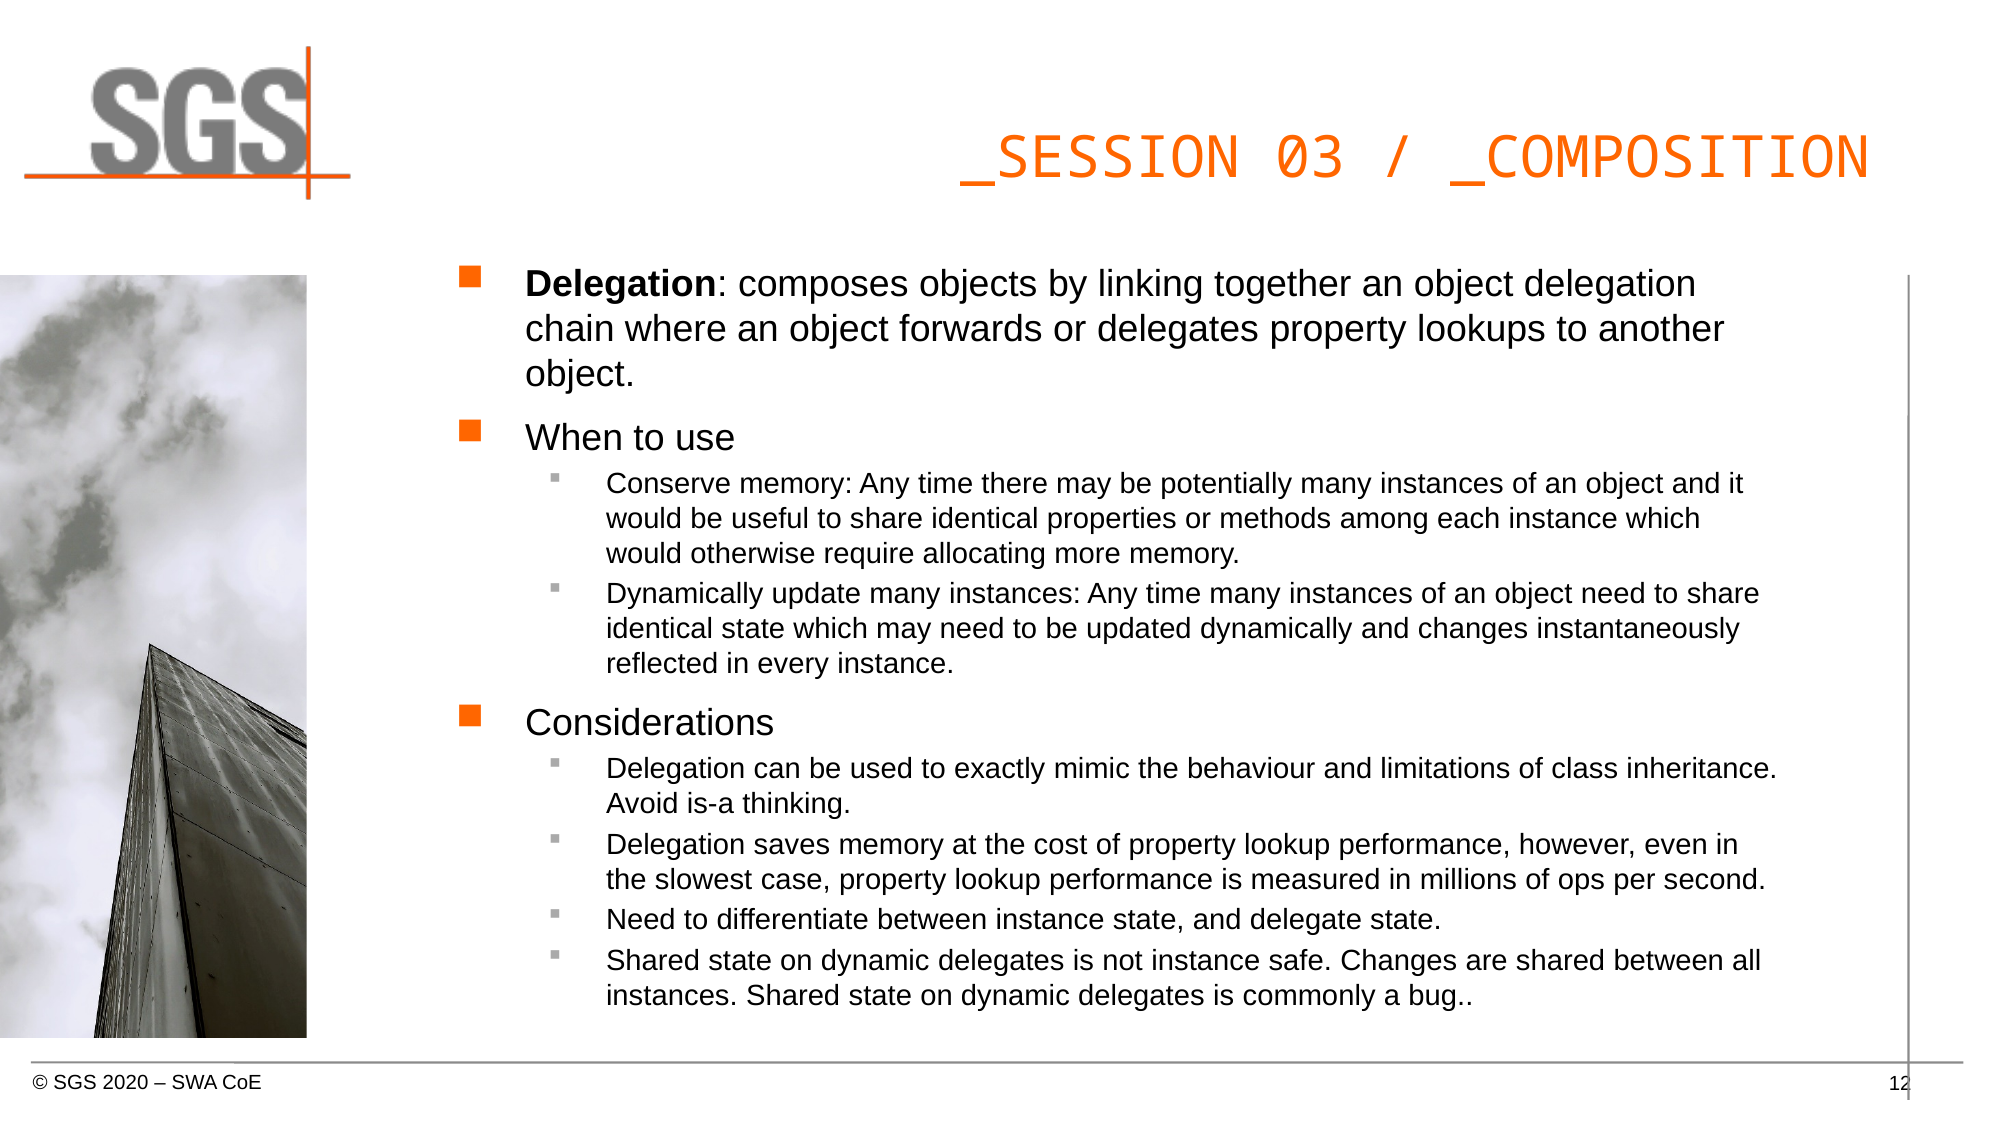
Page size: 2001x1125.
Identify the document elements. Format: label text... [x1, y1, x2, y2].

list Delegation: composes objects by linking together an object delegation chain where an object forwards or delegates property lookups to another object. When to use Conserve memory: Any time there may be potentially many instances of an object and it would be useful to share identical properties or methods among each instance which would otherwise require allocating more memory. Dynamically update many instances: Any time many instances of an object need to share identical state which may need to be updated dynamically and changes instantaneously reflected in every instance. Considerations Delegation can be used to exactly mimic the behaviour and limitations of class inheritance. Avoid is-a thinking. Delegation saves memory at the cost of property lookup performance, however, even in the slowest case, property lookup performance is measured in millions of ops per second. Need to differentiate between instance state, and delegate state. Shared state on dynamic delegates is not instance safe. Changes are shared between all instances. Shared state on dynamic delegates is commonly a bug.. [440, 251, 1798, 1125]
title _Session 03 / _Composition [394, 41, 1886, 198]
picture [0, 274, 307, 1038]
